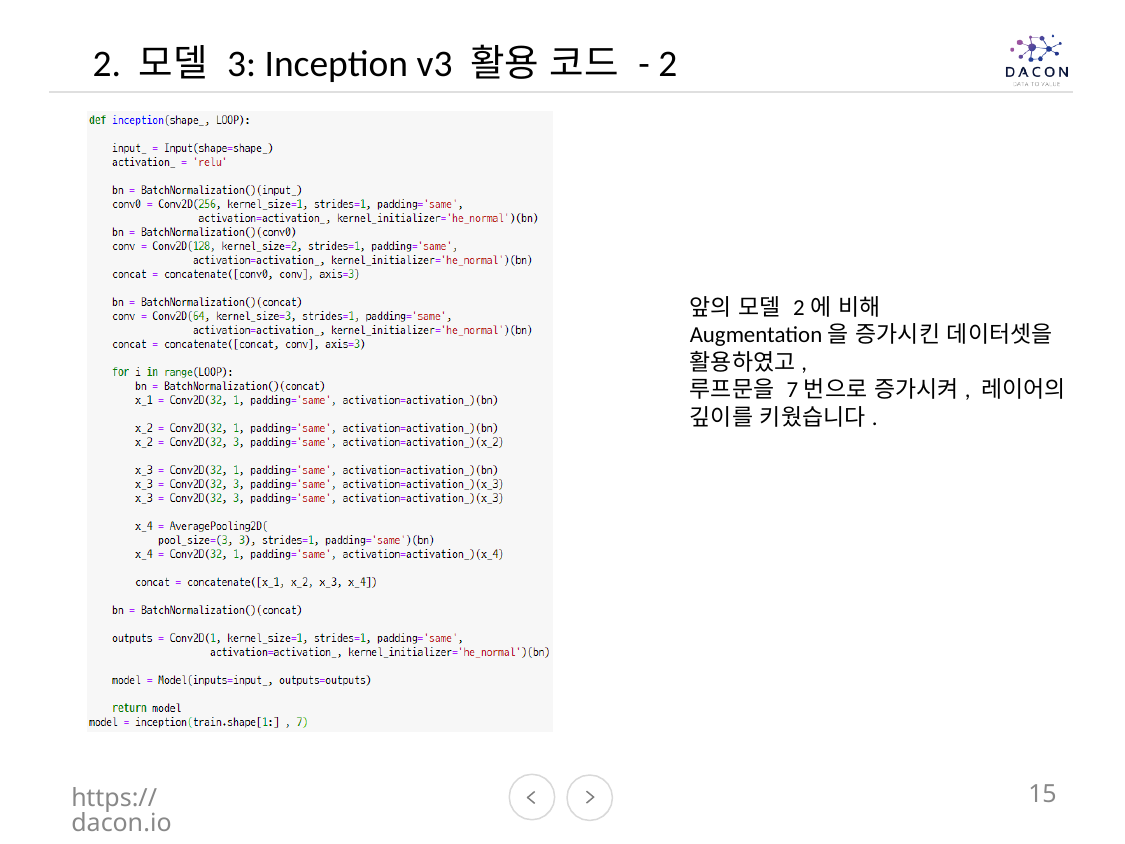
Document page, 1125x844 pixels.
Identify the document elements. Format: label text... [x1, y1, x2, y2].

text_box 앞의 모델 2에 비해 Augmentation을 증가시킨 데이터셋을 활용하였고, 루프문을 7번으로 증가시켜, 레이어의 깊이를 키웠습니다. [675, 285, 1088, 438]
footer https://dacon.io [69, 785, 236, 844]
slide_number 15 [1024, 785, 1058, 844]
text_box 2. 모델 3: Inception v3 활용 코드 - 2 [77, 32, 738, 92]
picture [87, 111, 553, 732]
picture [1004, 27, 1069, 93]
